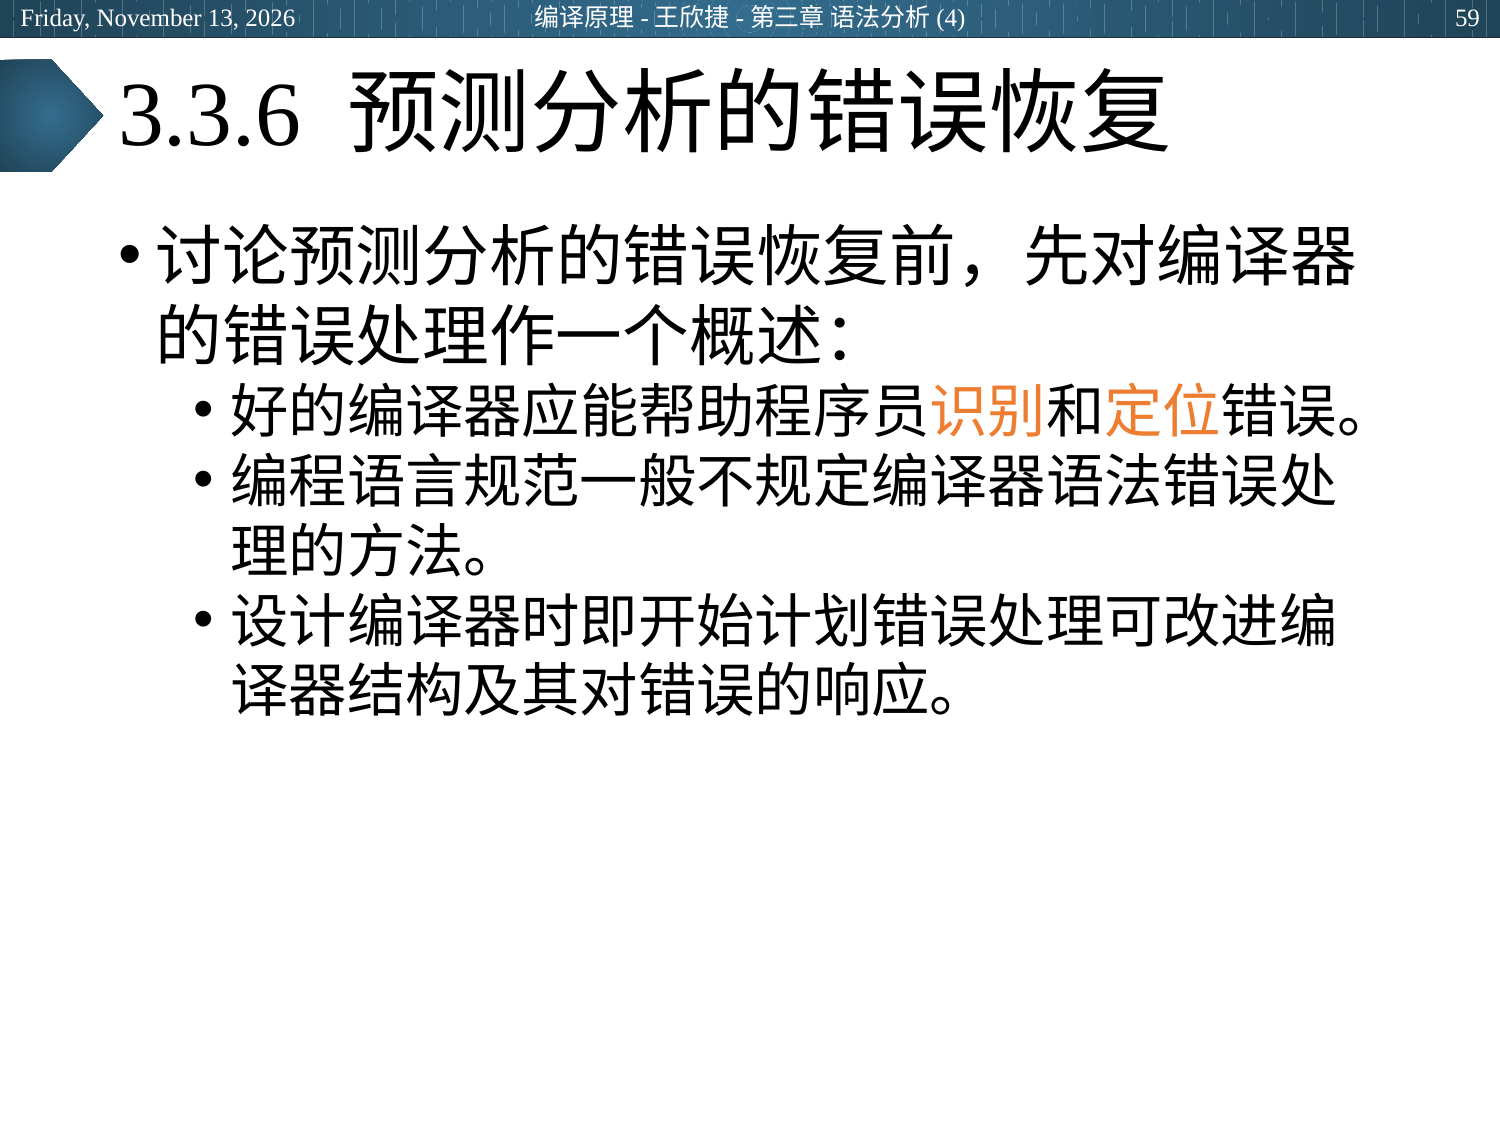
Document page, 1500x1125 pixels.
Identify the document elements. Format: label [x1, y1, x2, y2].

slide_number [1157, 1, 1495, 32]
list [103, 206, 1397, 1014]
footer [496, 1, 1004, 32]
slide_number [5, 1, 344, 32]
title [103, 37, 1397, 194]
